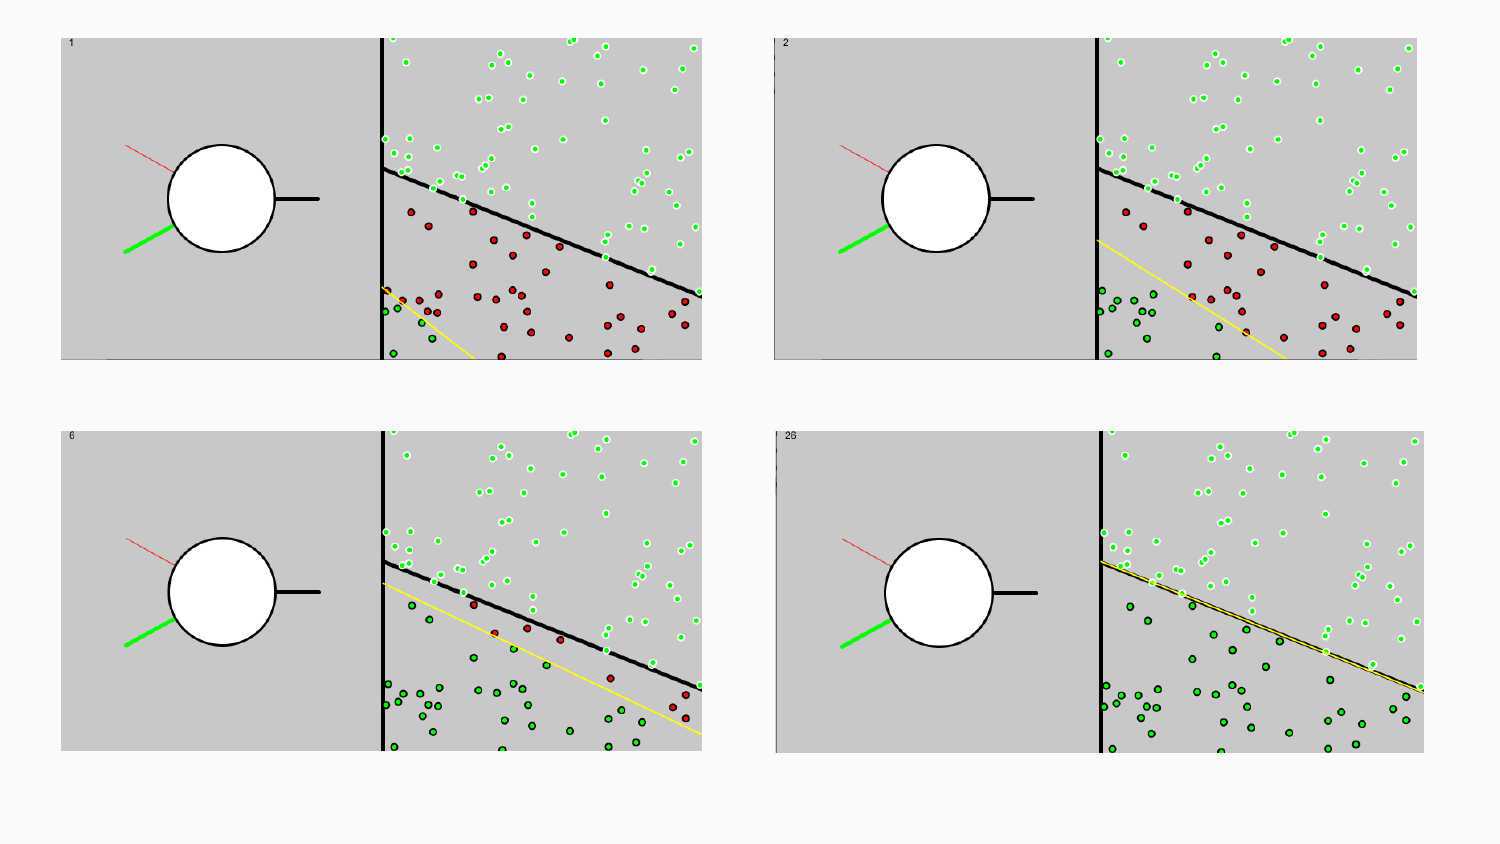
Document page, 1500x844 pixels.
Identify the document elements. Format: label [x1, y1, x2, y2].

picture [774, 38, 1417, 360]
picture [60, 38, 702, 360]
picture [60, 431, 702, 751]
picture [774, 431, 1425, 753]
